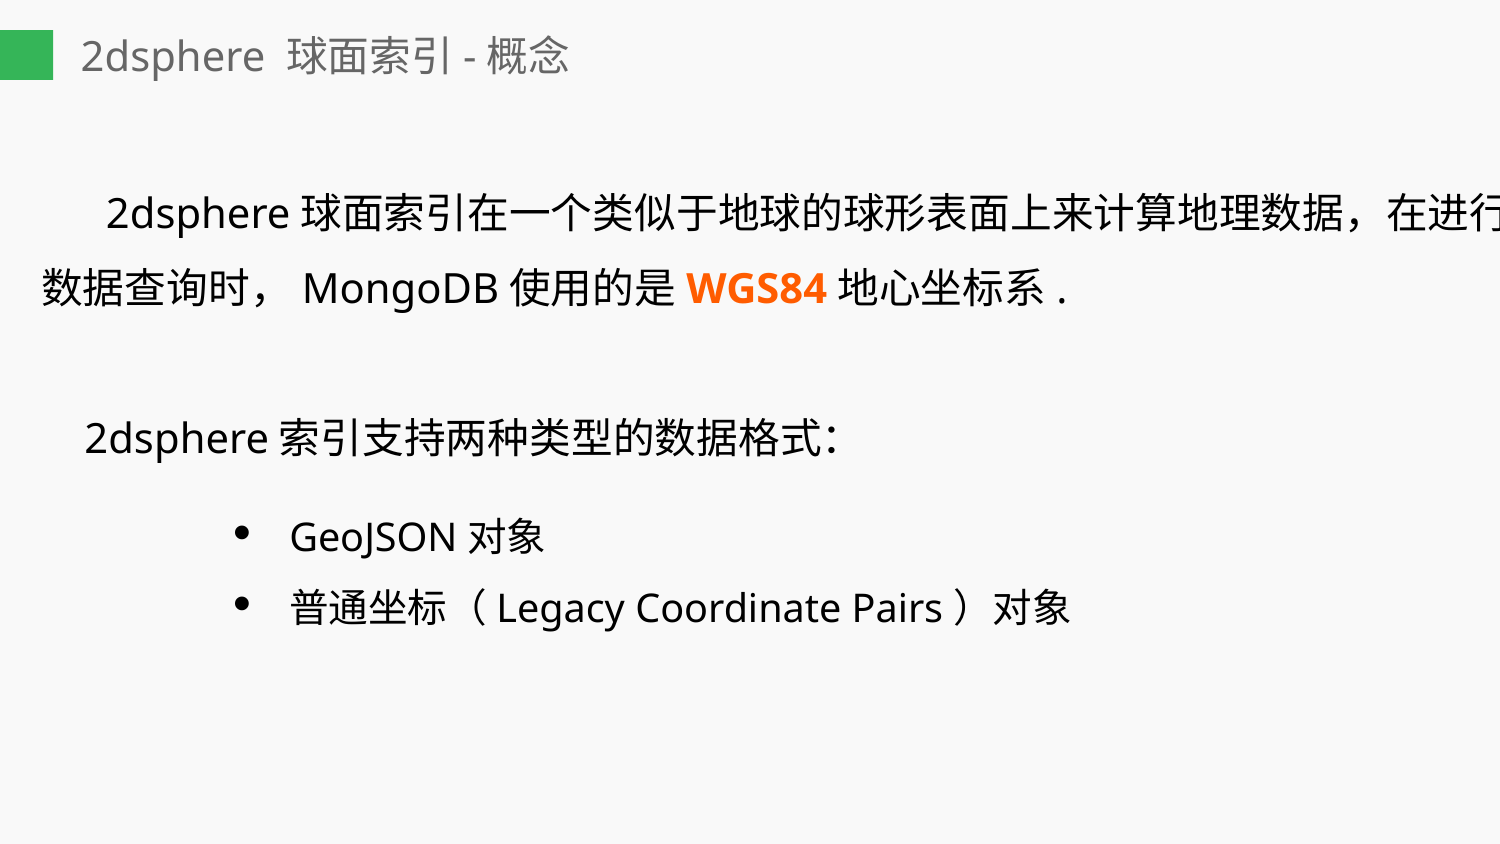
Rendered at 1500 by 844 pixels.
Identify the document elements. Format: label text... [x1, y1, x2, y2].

text_box GeoJSON对象 普通坐标（Legacy Coordinate Pairs）对象 [218, 480, 1247, 639]
subtitle 2dsphere球面索引在一个类似于地球的球形表面上来计算地理数据，在进行数据查询时，MongoDB使用的是WGS84地心坐标系. 2dsphere索引支持两种类型的数据格式： [40, 161, 1500, 729]
picture [0, 30, 54, 80]
title 2dsphere 球面索引-概念 [80, 3, 1497, 107]
